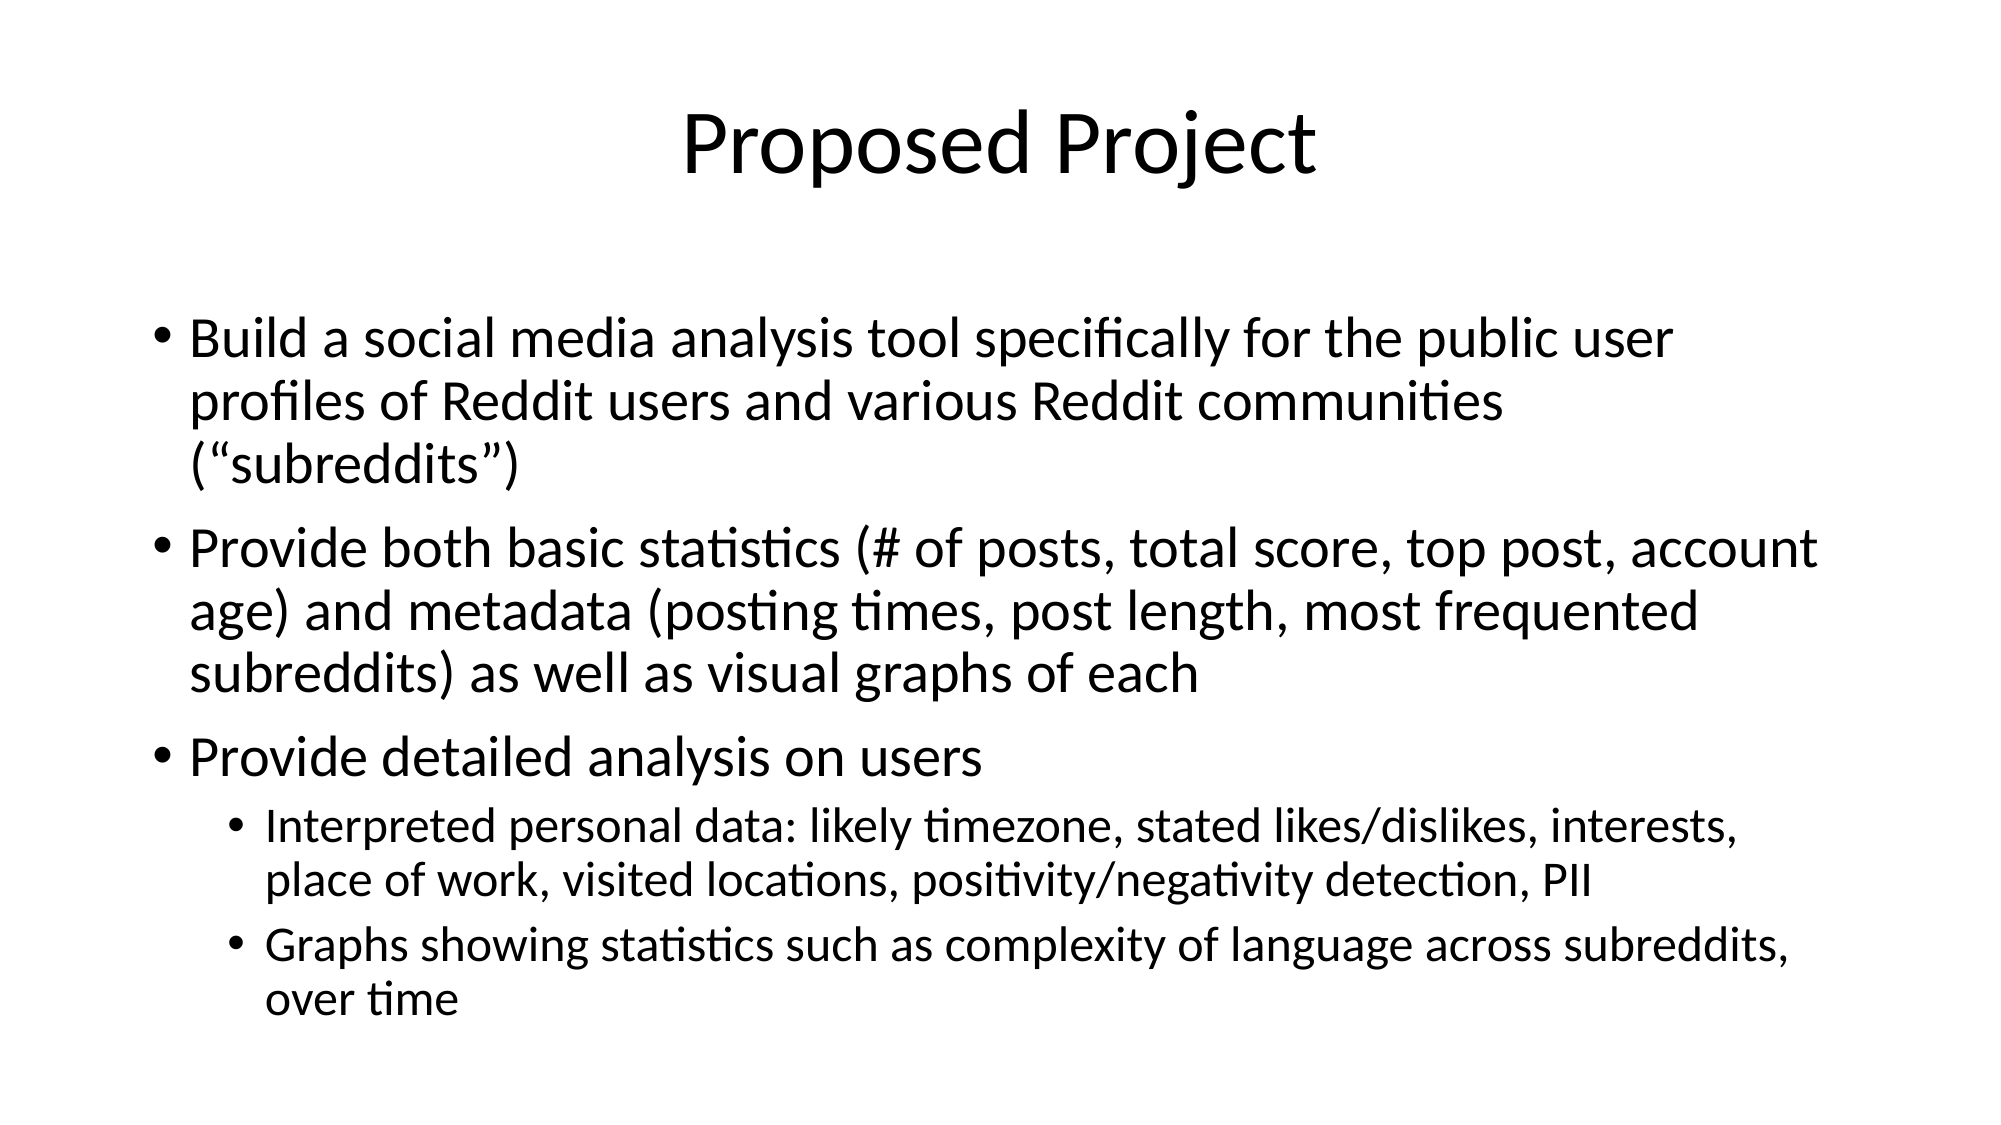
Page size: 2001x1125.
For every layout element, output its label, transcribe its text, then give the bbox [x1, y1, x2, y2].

list Build a social media analysis tool specifically for the public user profiles of Reddit users and various Reddit communities (“subreddits”) Provide both basic statistics (# of posts, total score, top post, account age) and metadata (posting times, post length, most frequented subreddits) as well as visual graphs of each Provide detailed analysis on users Interpreted personal data: likely timezone, stated likes/dislikes, interests, place of work, visited locations, positivity/negativity detection, PII Graphs showing statistics such as complexity of language across subreddits, over time [137, 299, 1863, 1014]
title Proposed Project [137, 59, 1863, 227]
